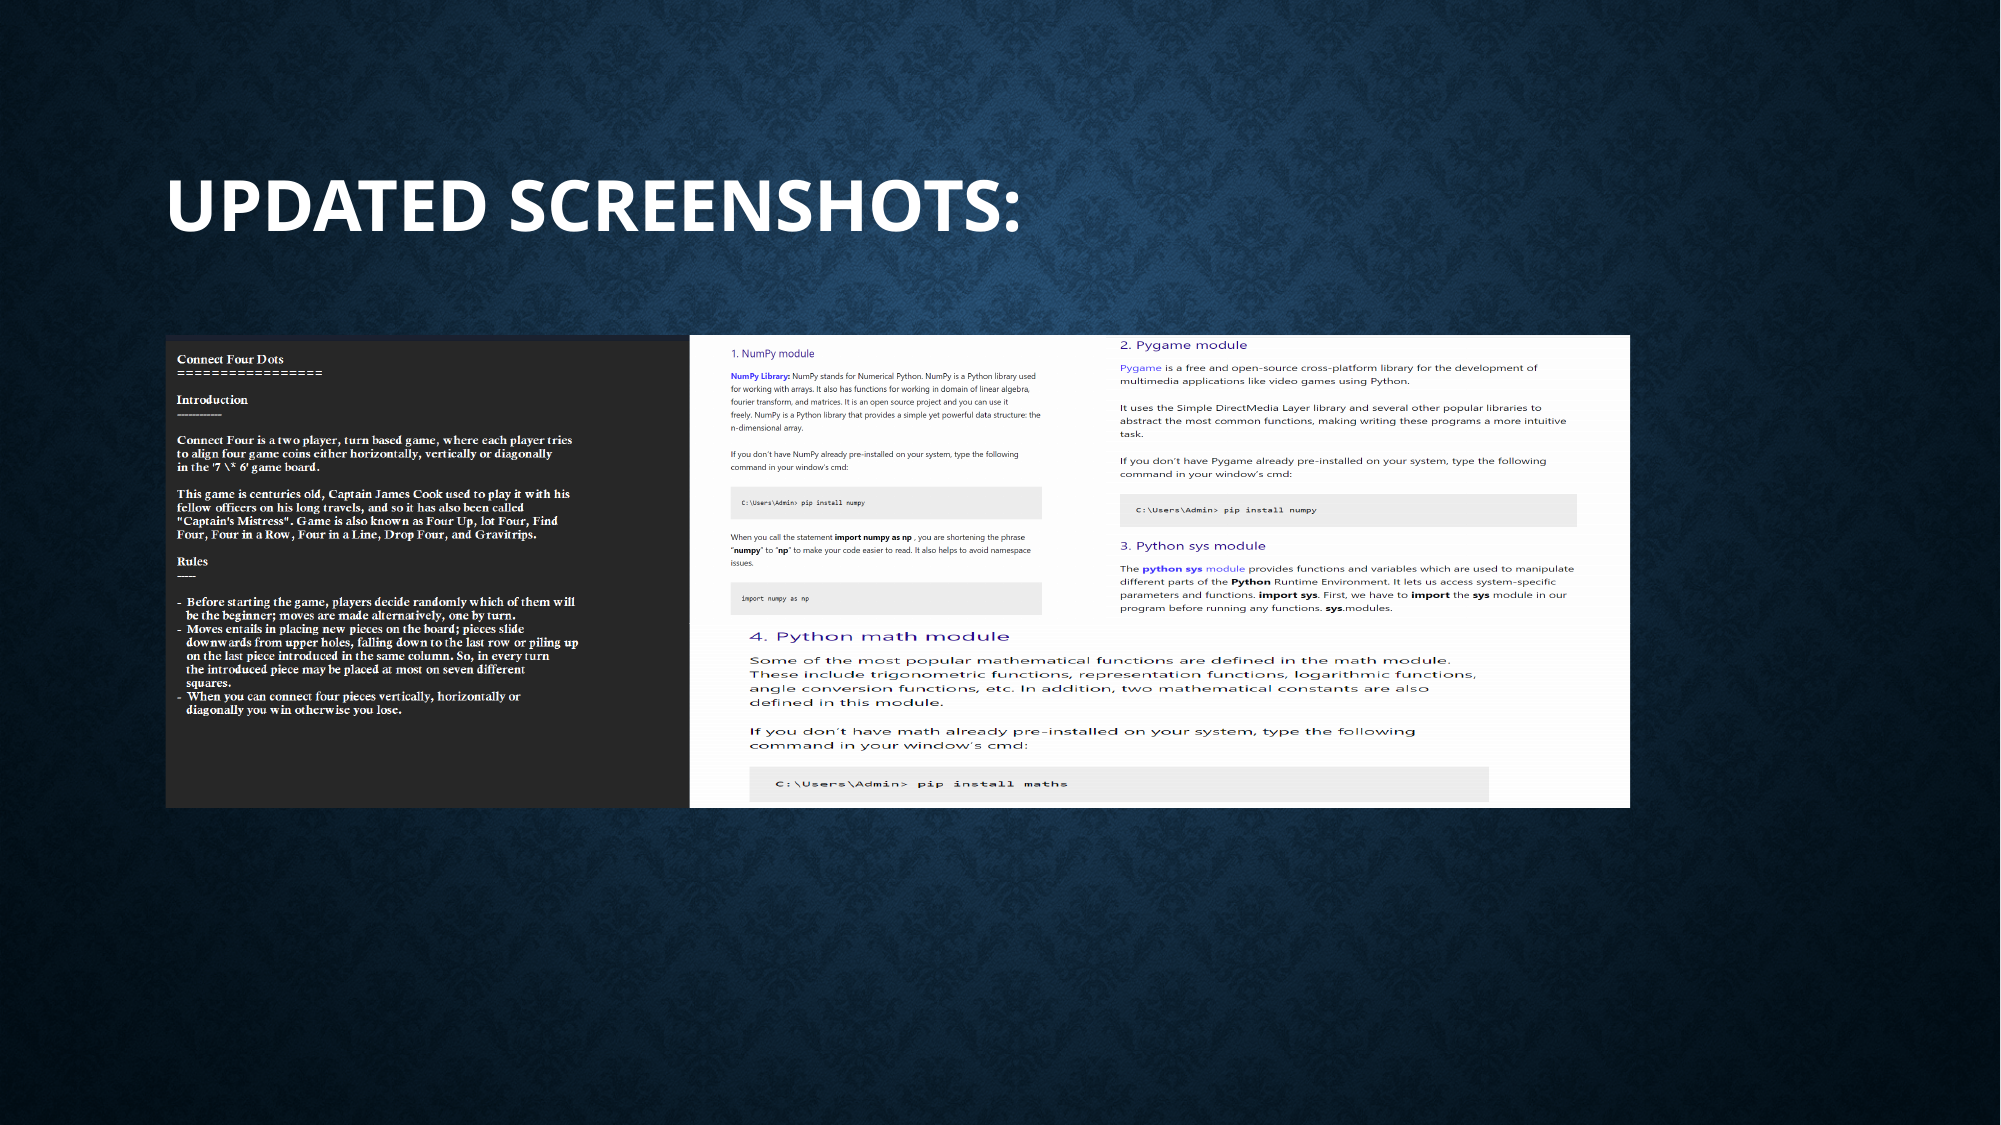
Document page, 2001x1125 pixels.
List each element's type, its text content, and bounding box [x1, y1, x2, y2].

picture [688, 334, 1631, 808]
title Updated screenshots: [149, 99, 1849, 318]
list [164, 334, 688, 808]
